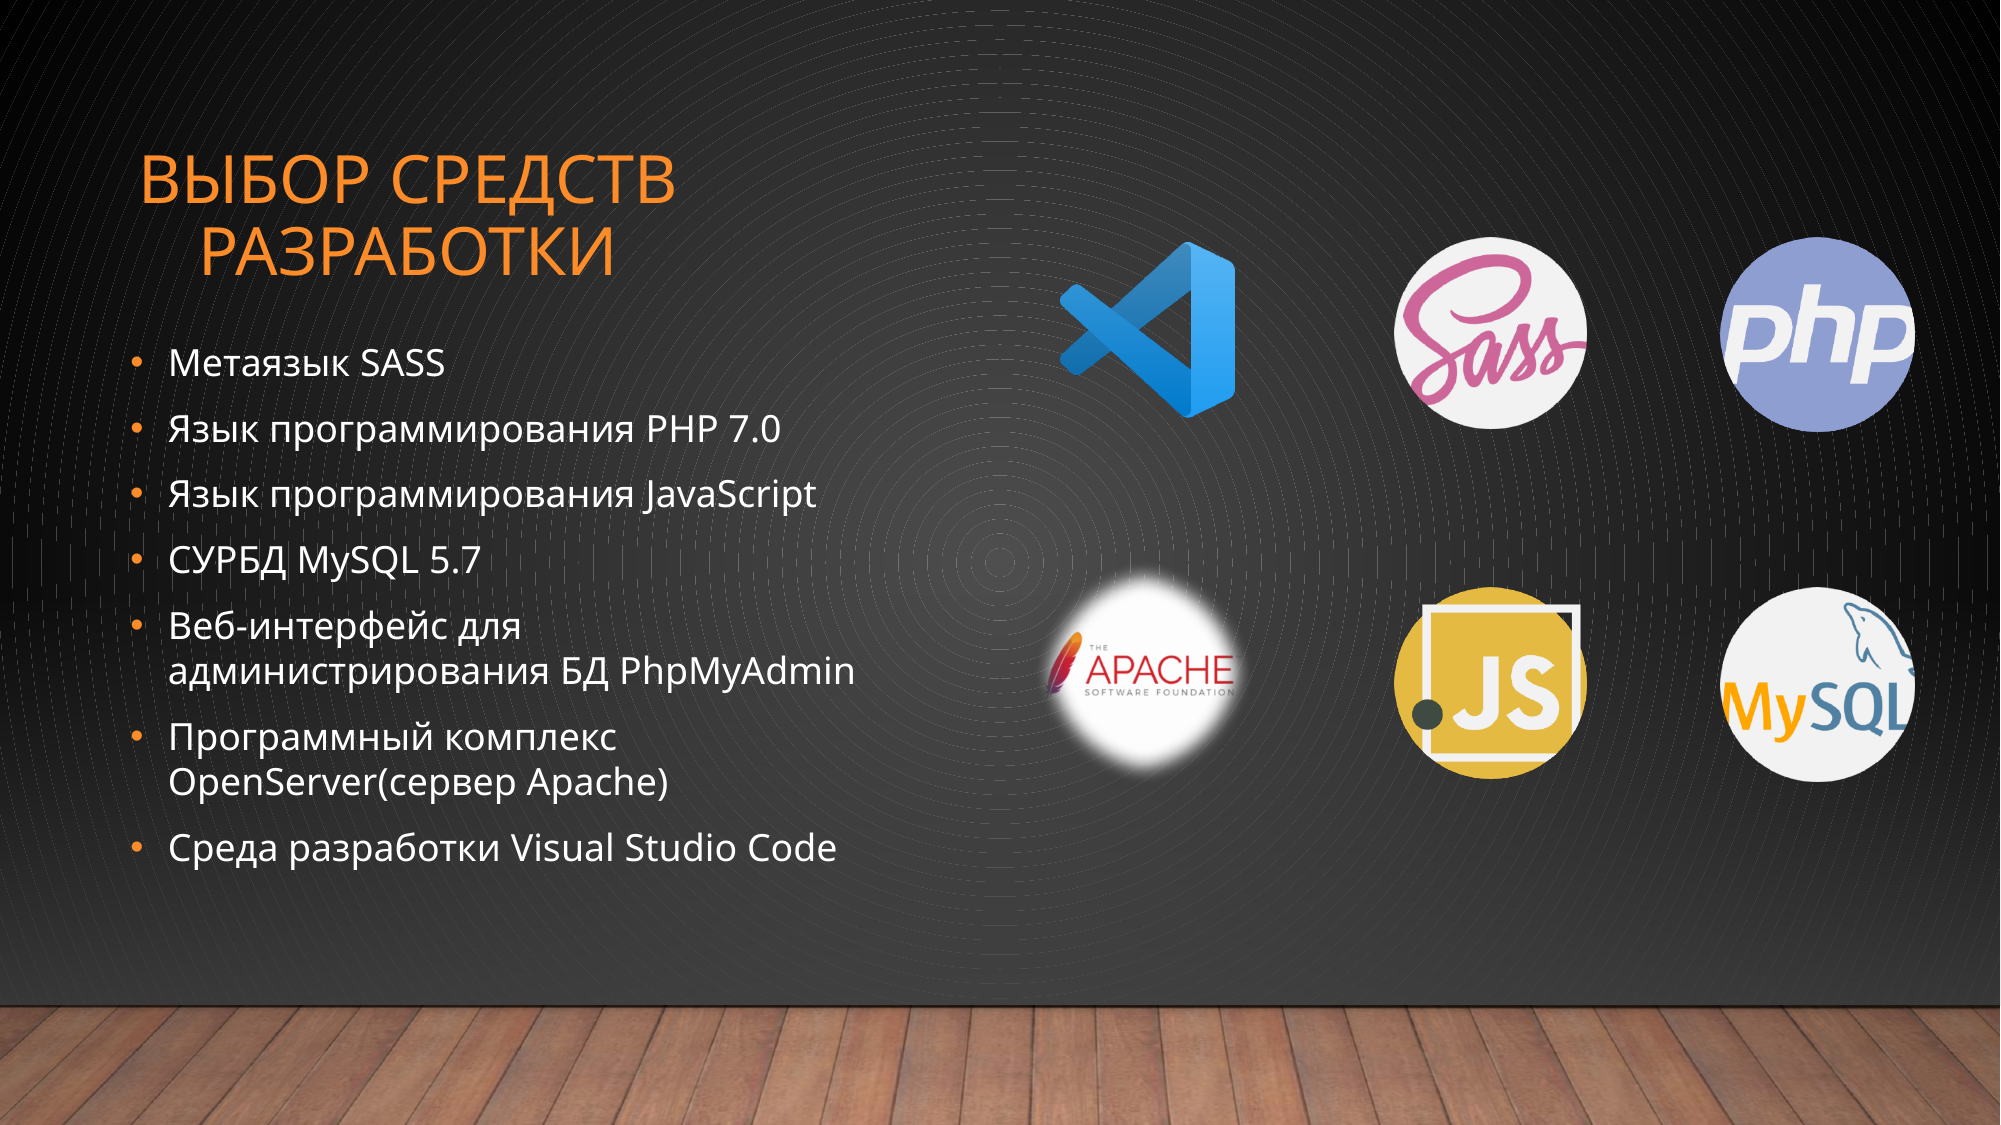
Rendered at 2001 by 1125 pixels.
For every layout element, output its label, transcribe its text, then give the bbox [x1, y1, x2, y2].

picture [1394, 587, 1587, 779]
picture [1720, 587, 1916, 782]
title Выбор средств разработки [115, 131, 702, 305]
picture [1394, 237, 1587, 429]
list Метаязык SASS Язык программирования PHP 7.0 Язык программирования JavaScript СУРБД MySQL 5.7 Веб-интерфейс для администрирования БД PhpMyAdmin Программный комплекс OpenServer(сервер Apache) Среда разработки Visual Studio Code [115, 331, 894, 989]
picture [1720, 237, 1916, 432]
picture [1031, 557, 1257, 788]
picture [1047, 231, 1261, 428]
picture [0, 1005, 2000, 1125]
